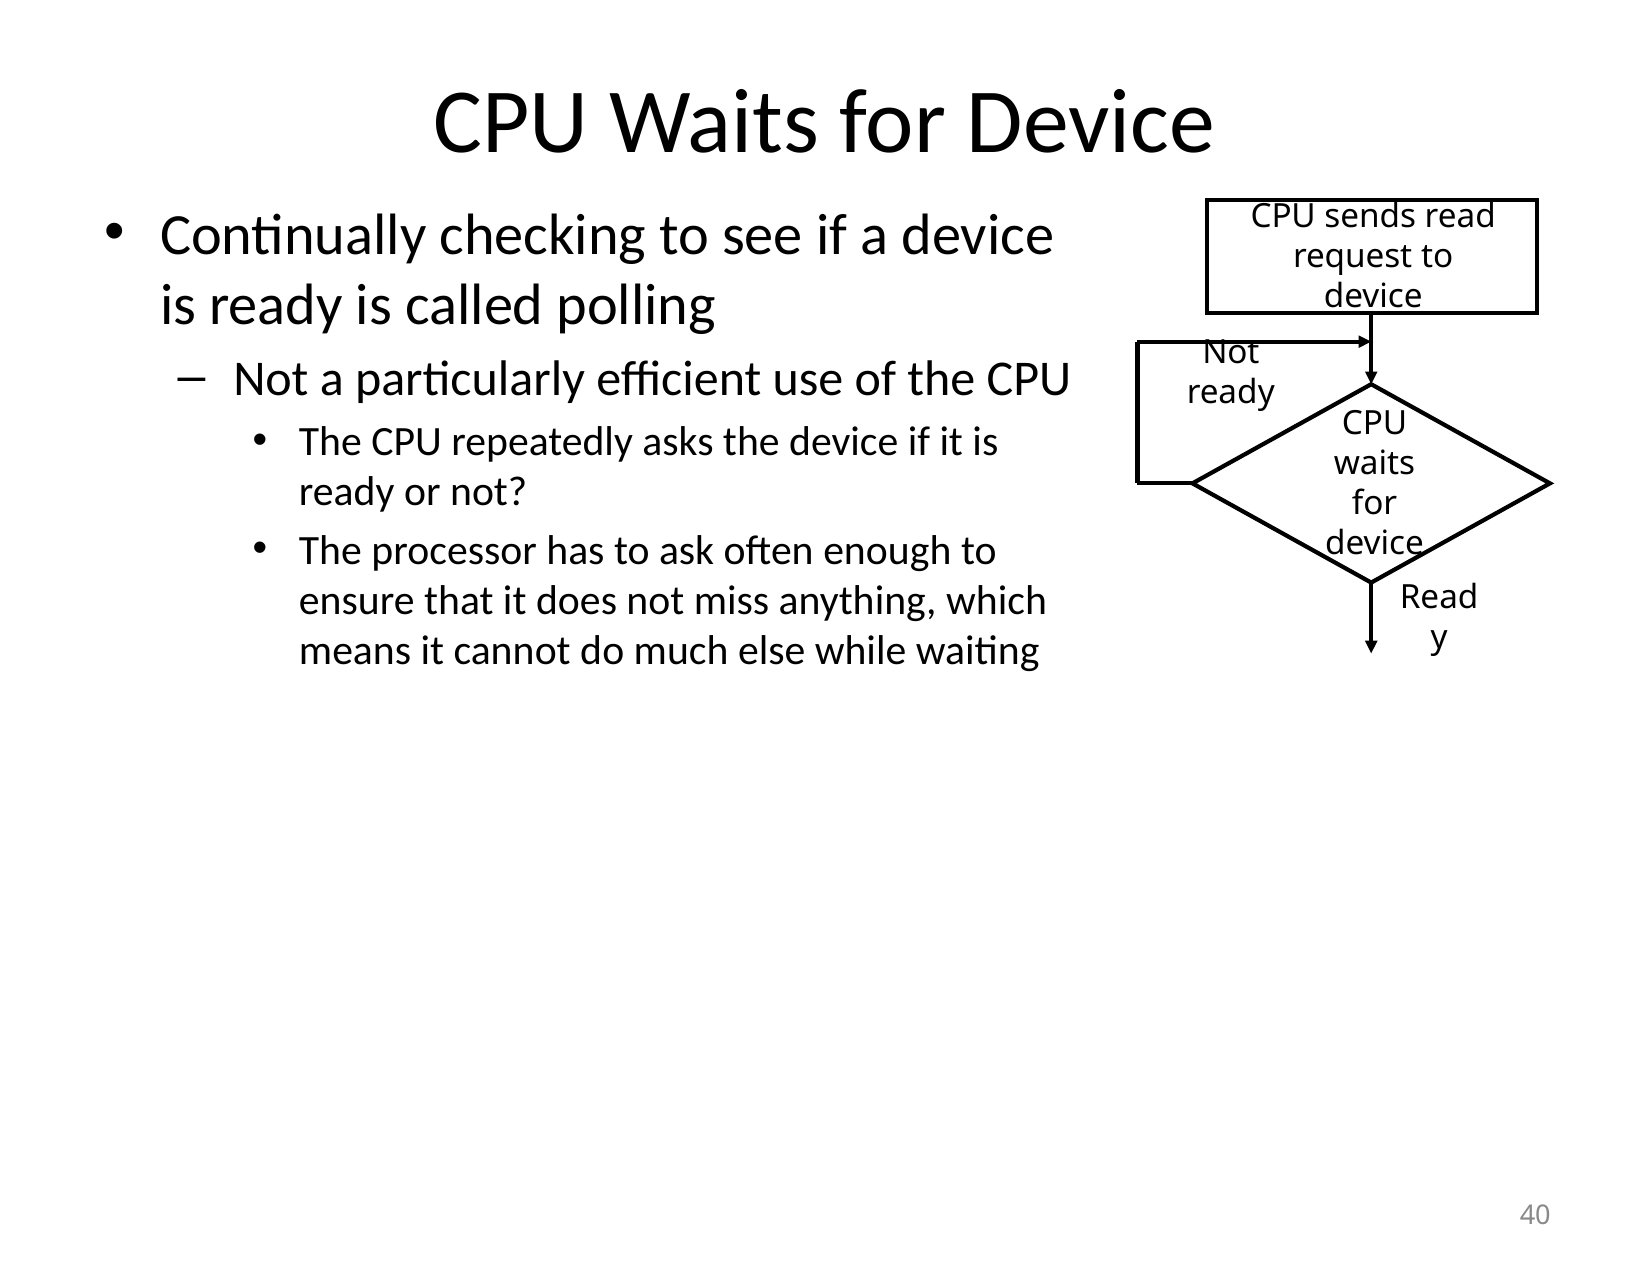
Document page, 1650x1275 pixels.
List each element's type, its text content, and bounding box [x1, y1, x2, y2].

title CPU Waits for Device [82, 51, 1568, 181]
text_box ‹#› [1182, 1181, 1568, 1250]
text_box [1137, 199, 1551, 654]
list Continually checking to see if a device is ready is called polling Not a particularly efficient use of the CPU The CPU repeatedly asks the device if it is ready or not? The processor has to ask often enough to ensure that it does not miss anything, which means it cannot do much else while waiting [87, 187, 1118, 1163]
